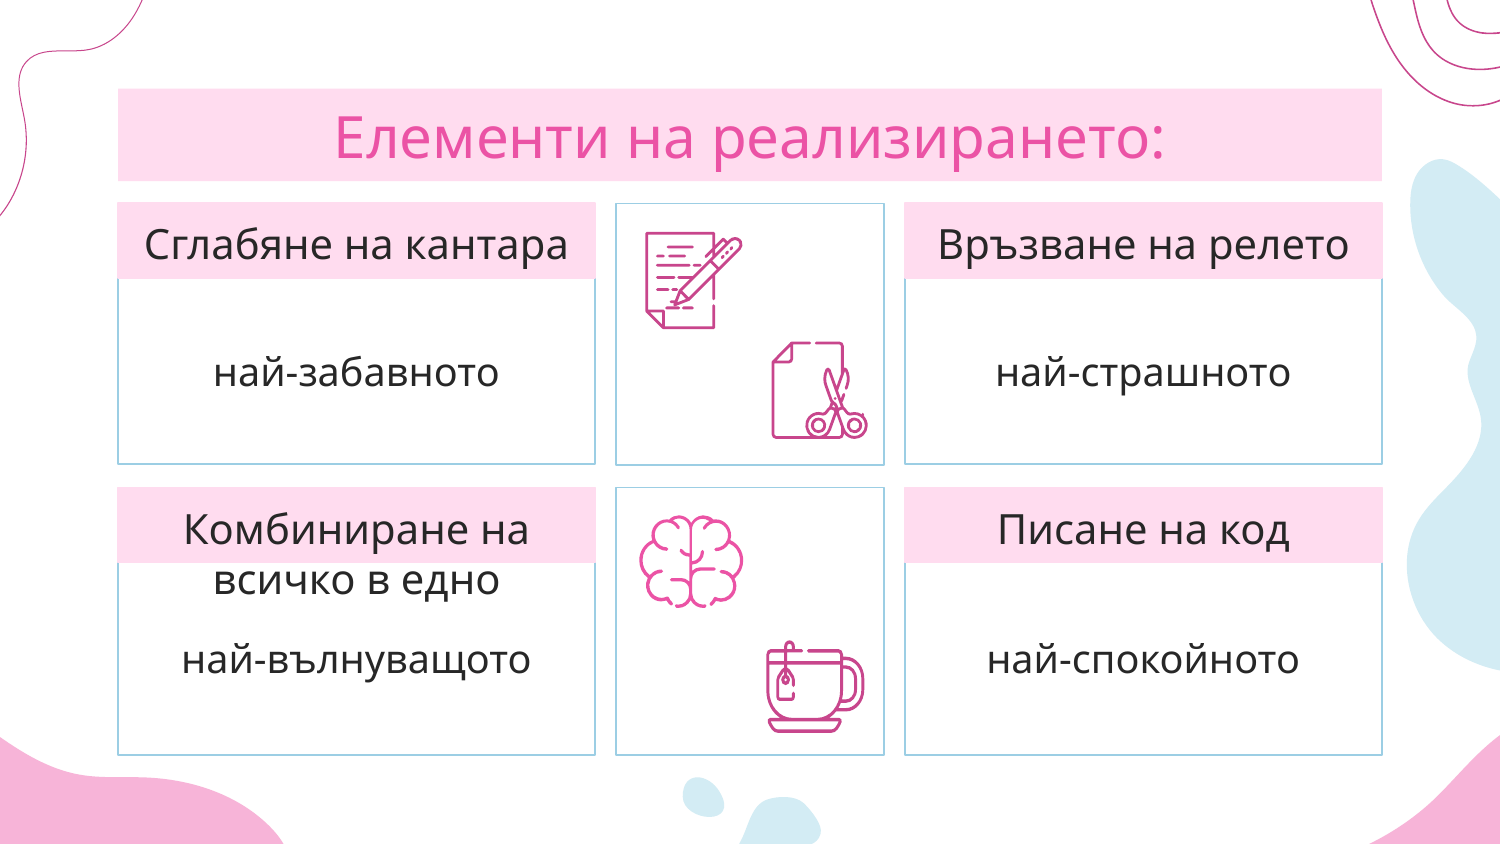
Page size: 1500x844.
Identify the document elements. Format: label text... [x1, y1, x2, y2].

text_box [766, 640, 865, 733]
text_box [615, 487, 885, 756]
subtitle Връзване на релето [904, 202, 1383, 279]
subtitle Сглабяне на кантара [117, 202, 596, 279]
text_box [639, 515, 744, 608]
subtitle най-спокойното [904, 563, 1383, 756]
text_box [771, 341, 870, 440]
subtitle Комбиниране на всичко в едно [117, 487, 596, 563]
subtitle Писане на код [904, 487, 1383, 563]
text_box [615, 203, 885, 465]
subtitle най-забавното [117, 279, 596, 465]
title Елементи на реализирането: [118, 88, 1382, 182]
subtitle най-вълнуващото [117, 563, 596, 756]
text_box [645, 231, 744, 330]
subtitle най-страшното [904, 279, 1383, 465]
